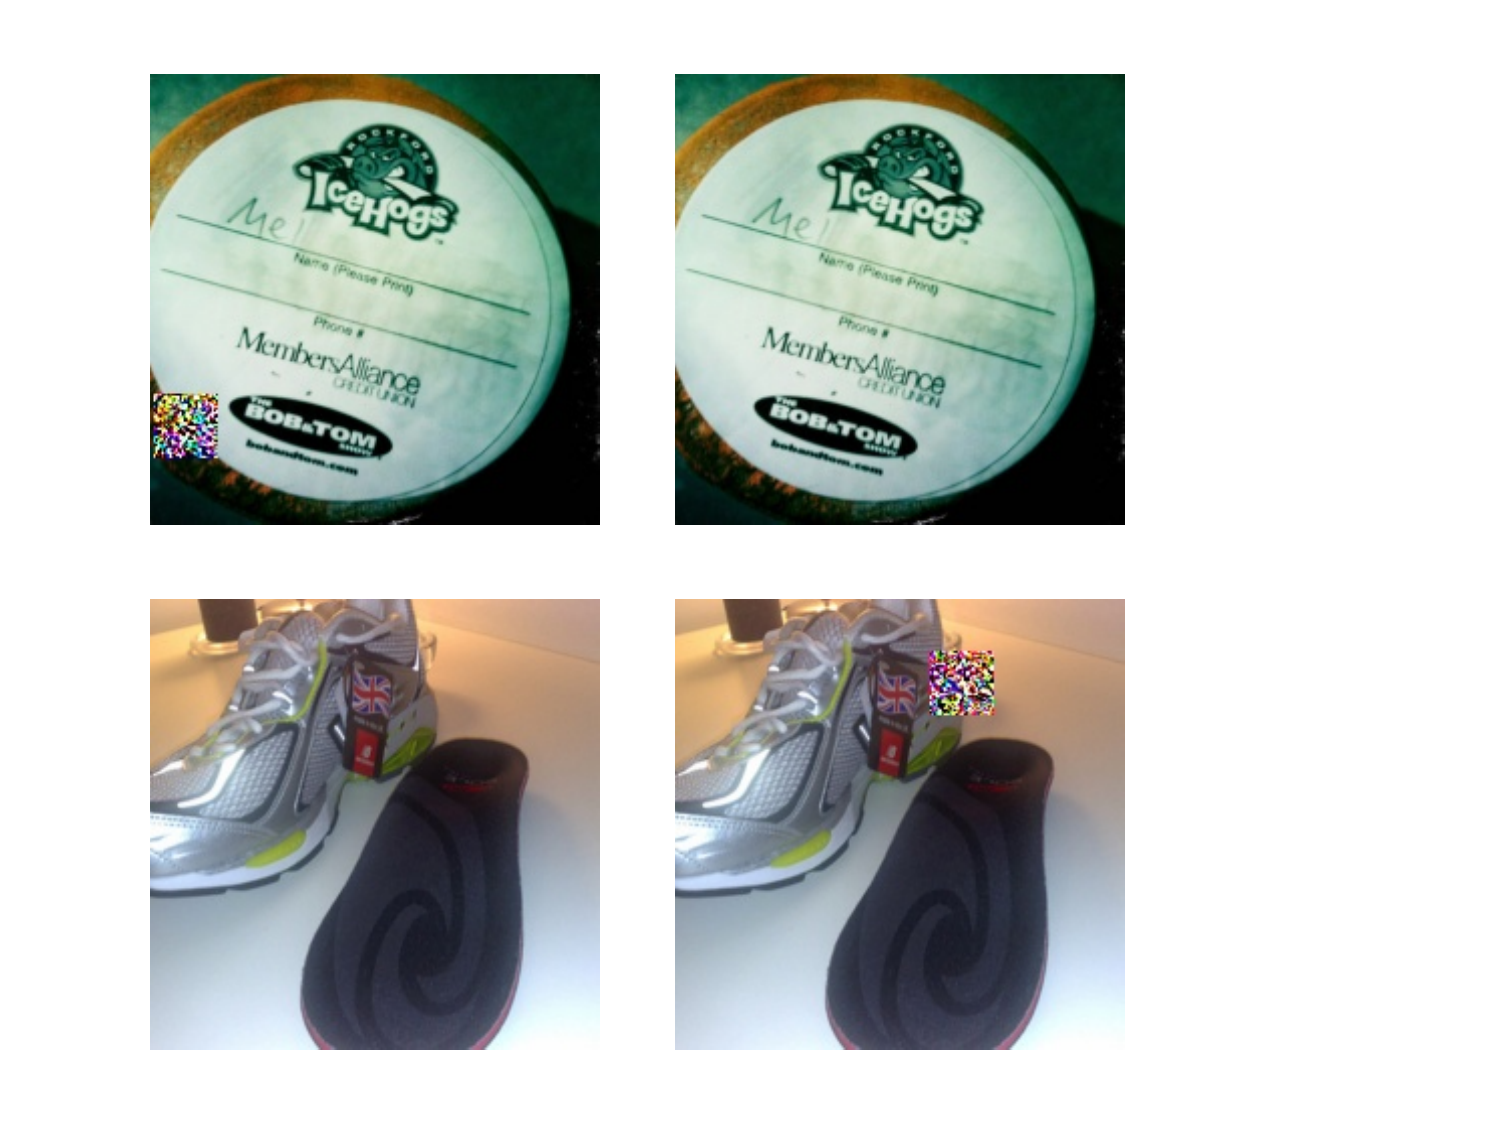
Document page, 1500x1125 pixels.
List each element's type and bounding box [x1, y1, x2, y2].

picture [149, 74, 601, 526]
picture [674, 74, 1126, 526]
picture [674, 599, 1126, 1051]
picture [149, 599, 601, 1051]
